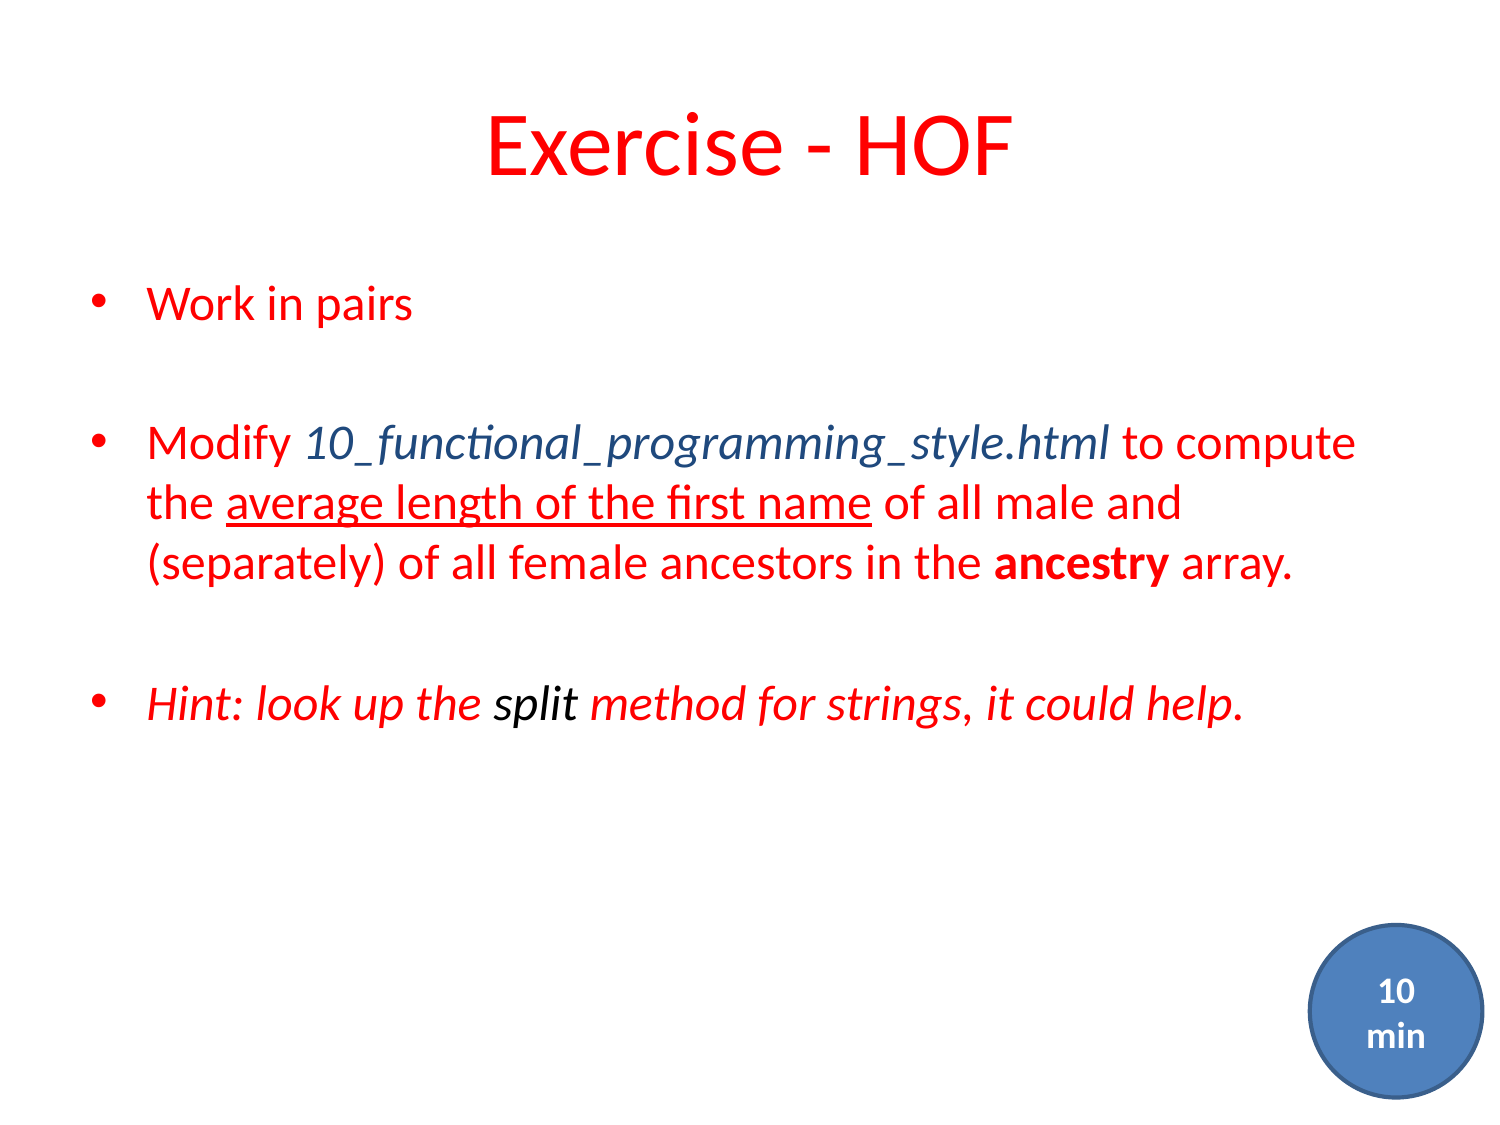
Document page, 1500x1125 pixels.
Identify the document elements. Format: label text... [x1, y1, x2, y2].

title Exercise - HOF [75, 45, 1425, 233]
list Work in pairs Modify 10_functional_programming_style.html to compute the average length of the first name of all male and (separately) of all female ancestors in the ancestry array. Hint: look up the split method for strings, it could help. [75, 262, 1425, 1005]
text_box 10 min [1307, 922, 1485, 1100]
